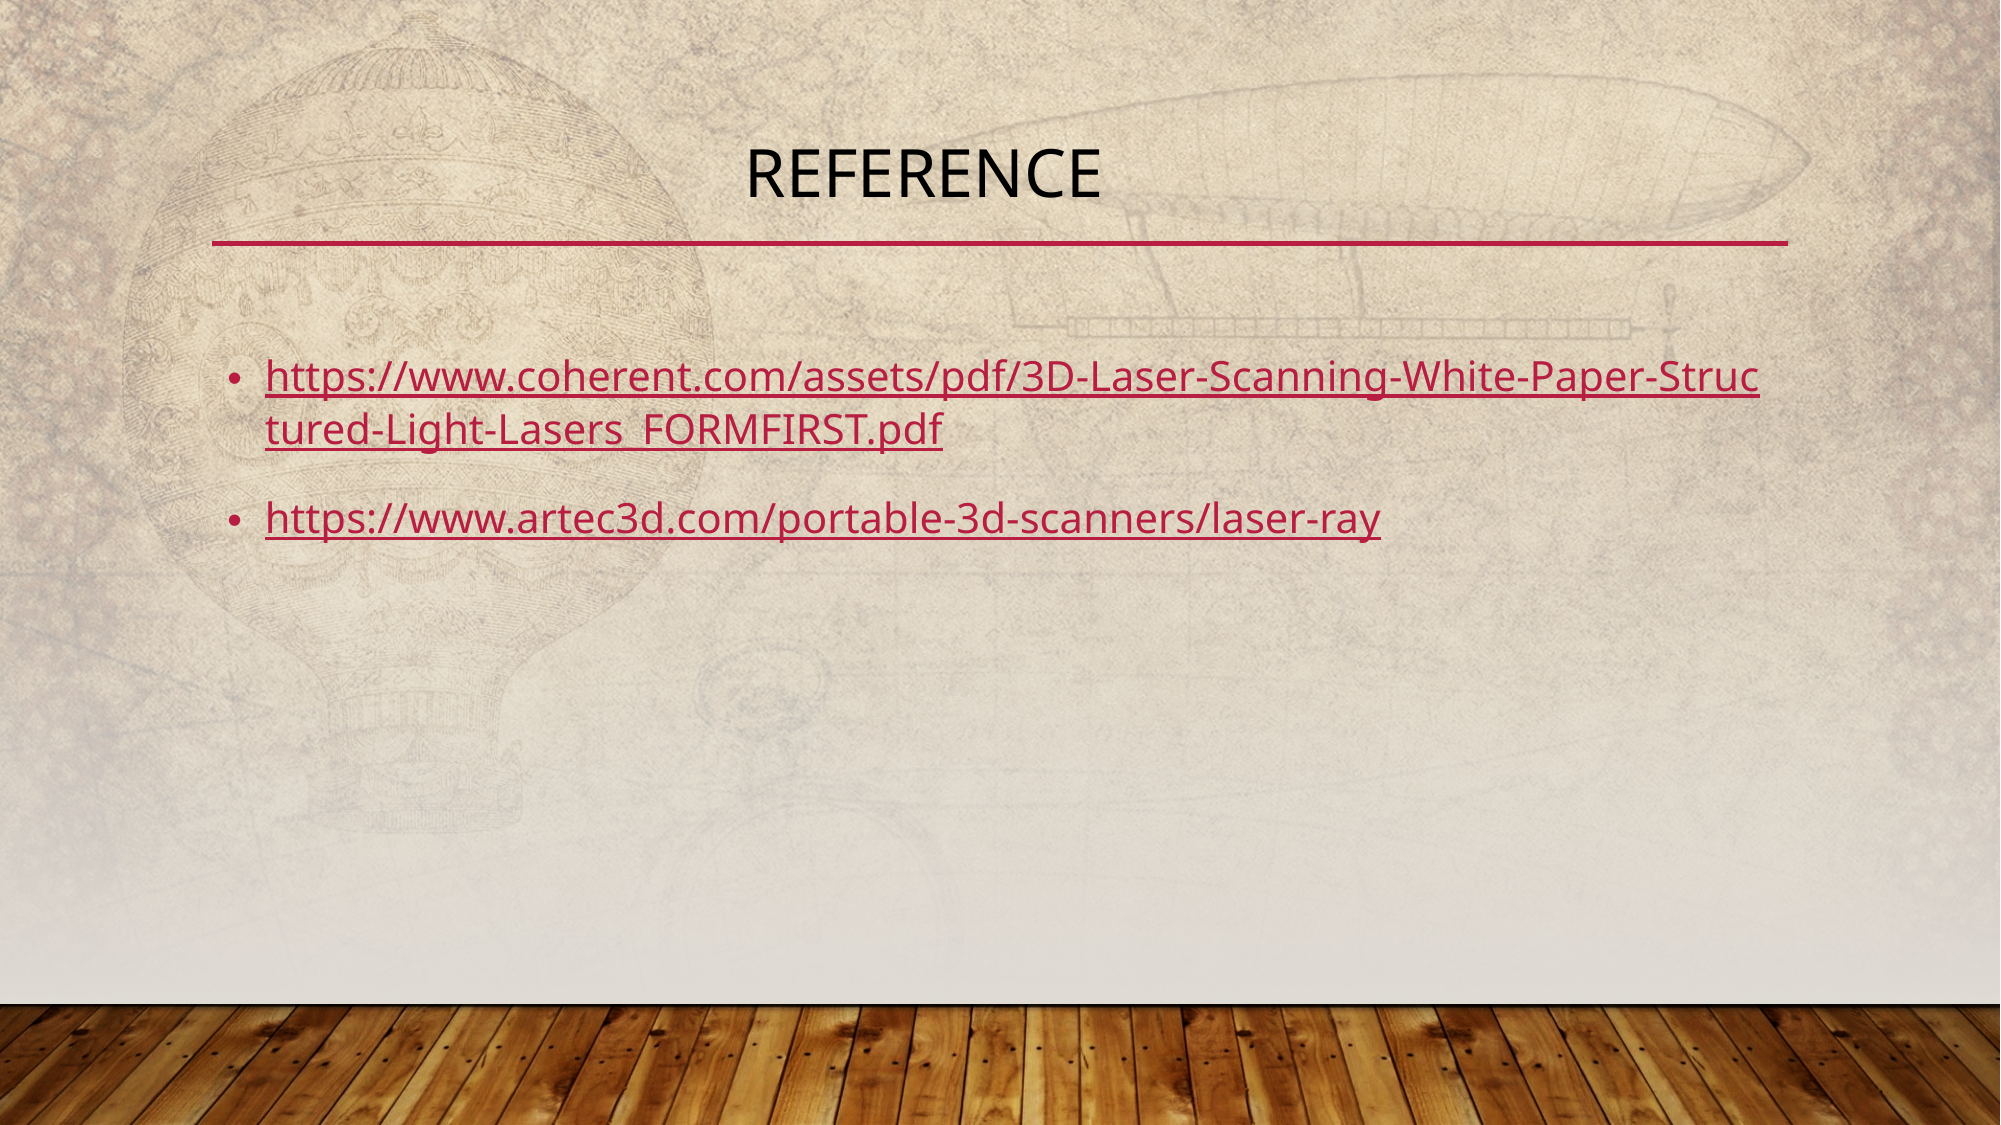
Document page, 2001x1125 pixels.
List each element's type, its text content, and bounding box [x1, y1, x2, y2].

picture [0, 1004, 2000, 1125]
title Reference [212, 131, 1788, 305]
list https://www.coherent.com/assets/pdf/3D-Laser-Scanning-White-Paper-Structured-Light-Lasers_FORMFIRST.pdf https://www.artec3d.com/portable-3d-scanners/laser-ray [212, 330, 1788, 897]
